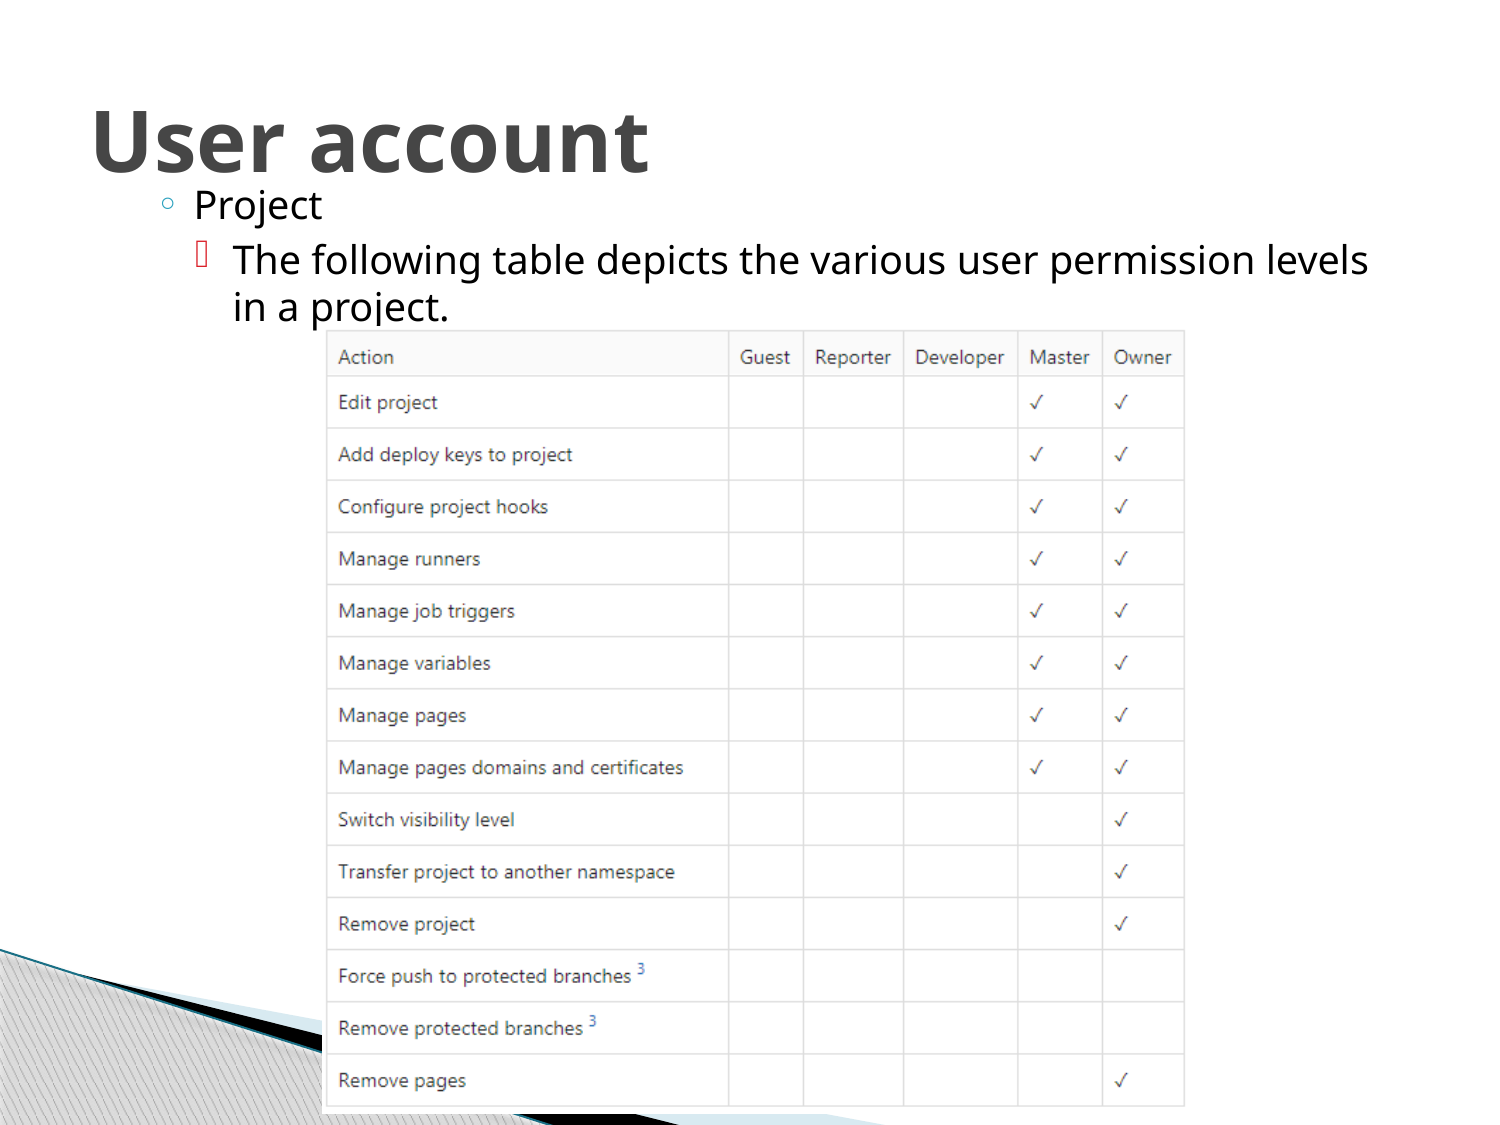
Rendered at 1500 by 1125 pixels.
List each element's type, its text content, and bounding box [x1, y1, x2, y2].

list Project The following table depicts the various user permission levels in a project. [76, 172, 1427, 916]
picture [321, 326, 1188, 1114]
title User account [75, 45, 1425, 233]
